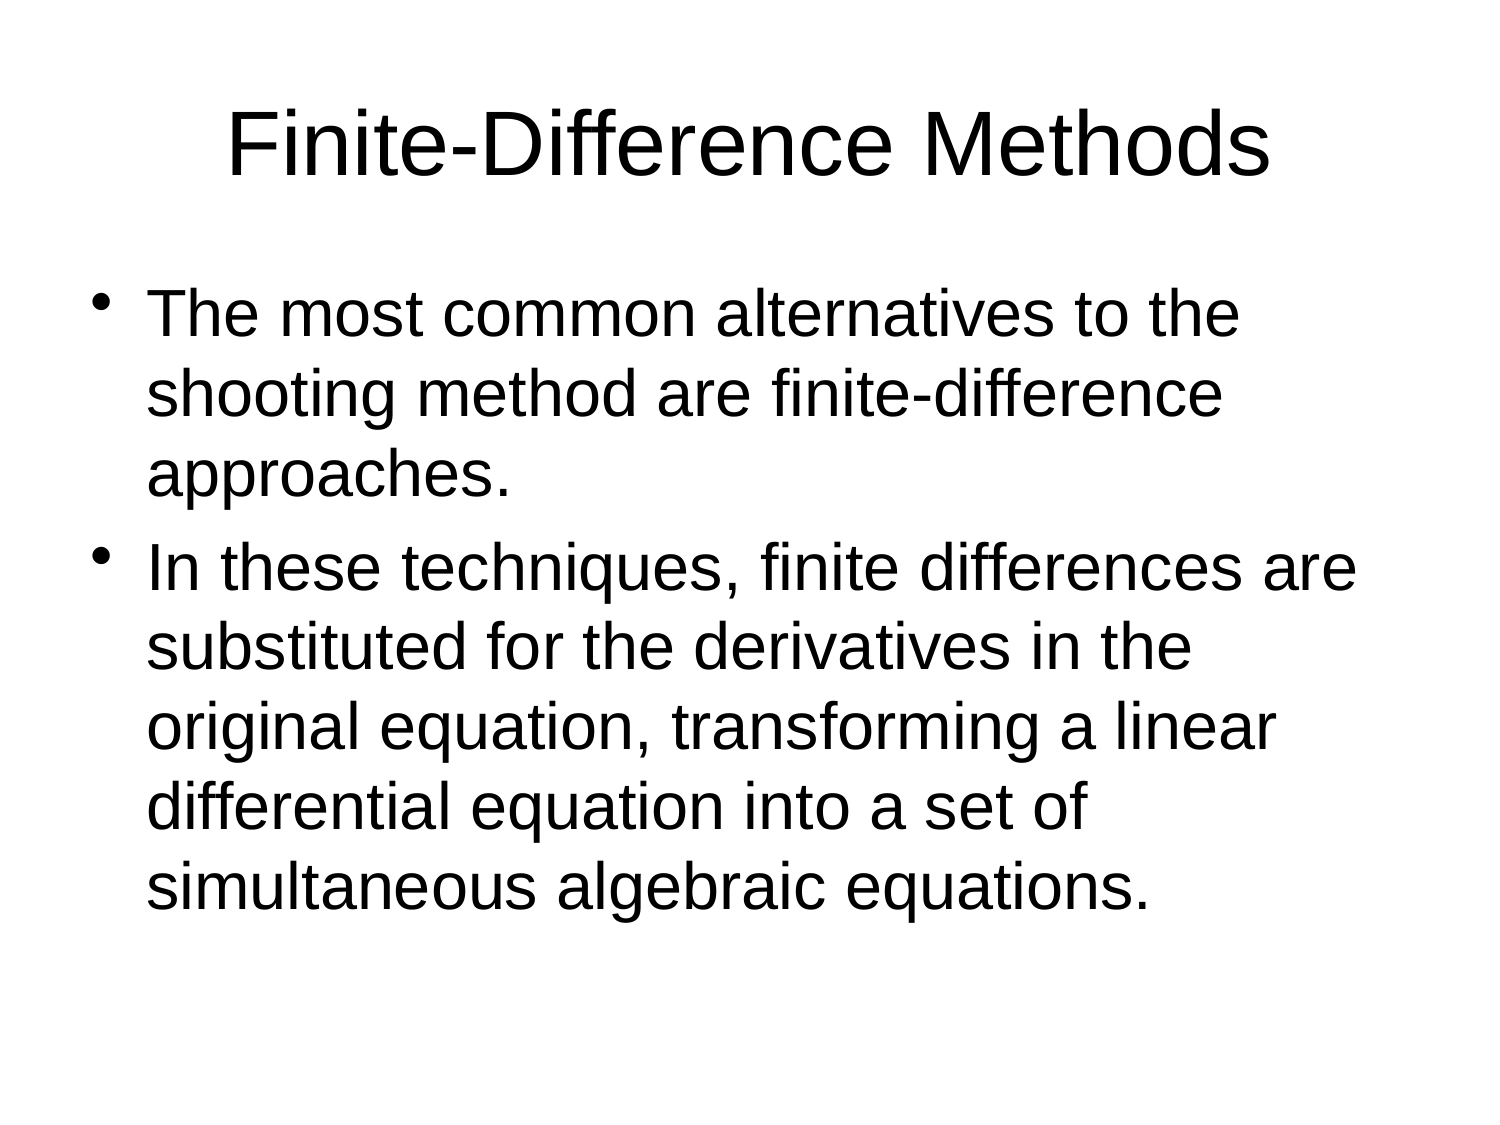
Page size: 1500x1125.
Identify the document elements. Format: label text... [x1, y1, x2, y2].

title Finite-Difference Methods [75, 45, 1425, 233]
list The most common alternatives to the shooting method are finite-difference approaches. In these techniques, finite differences are substituted for the derivatives in the original equation, transforming a linear differential equation into a set of simultaneous algebraic equations. [75, 262, 1425, 1005]
